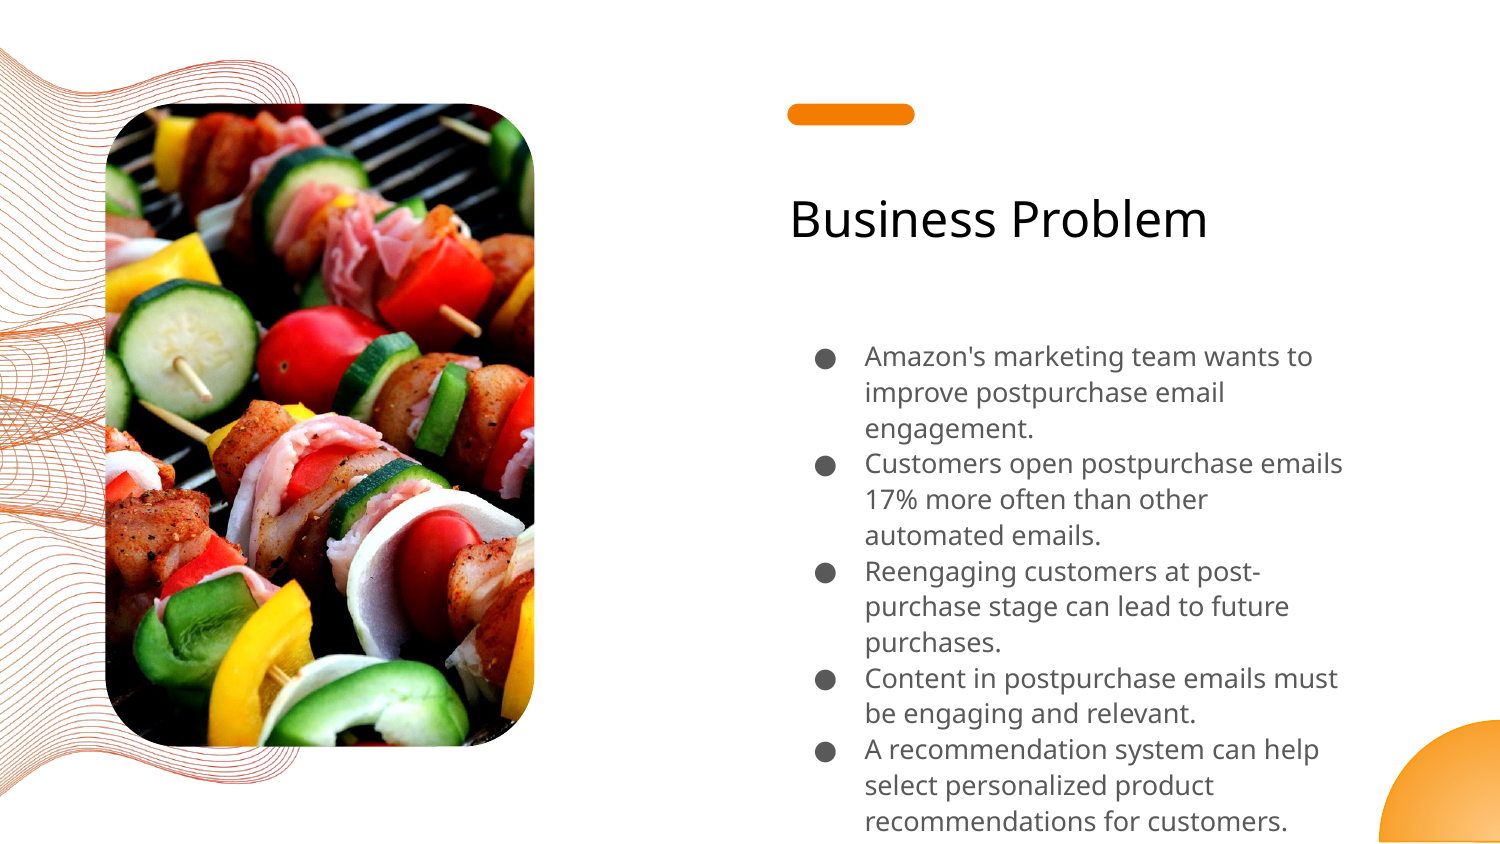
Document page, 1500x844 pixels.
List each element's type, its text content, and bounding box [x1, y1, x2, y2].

subtitle Amazon's marketing team wants to improve postpurchase email engagement. Customers open postpurchase emails 17% more often than other automated emails. Reengaging customers at post-purchase stage can lead to future purchases. Content in postpurchase emails must be engaging and relevant. A recommendation system can help select personalized product recommendations for customers. [774, 321, 1364, 772]
picture [0, 0, 535, 844]
title Business Problem [774, 163, 1364, 271]
